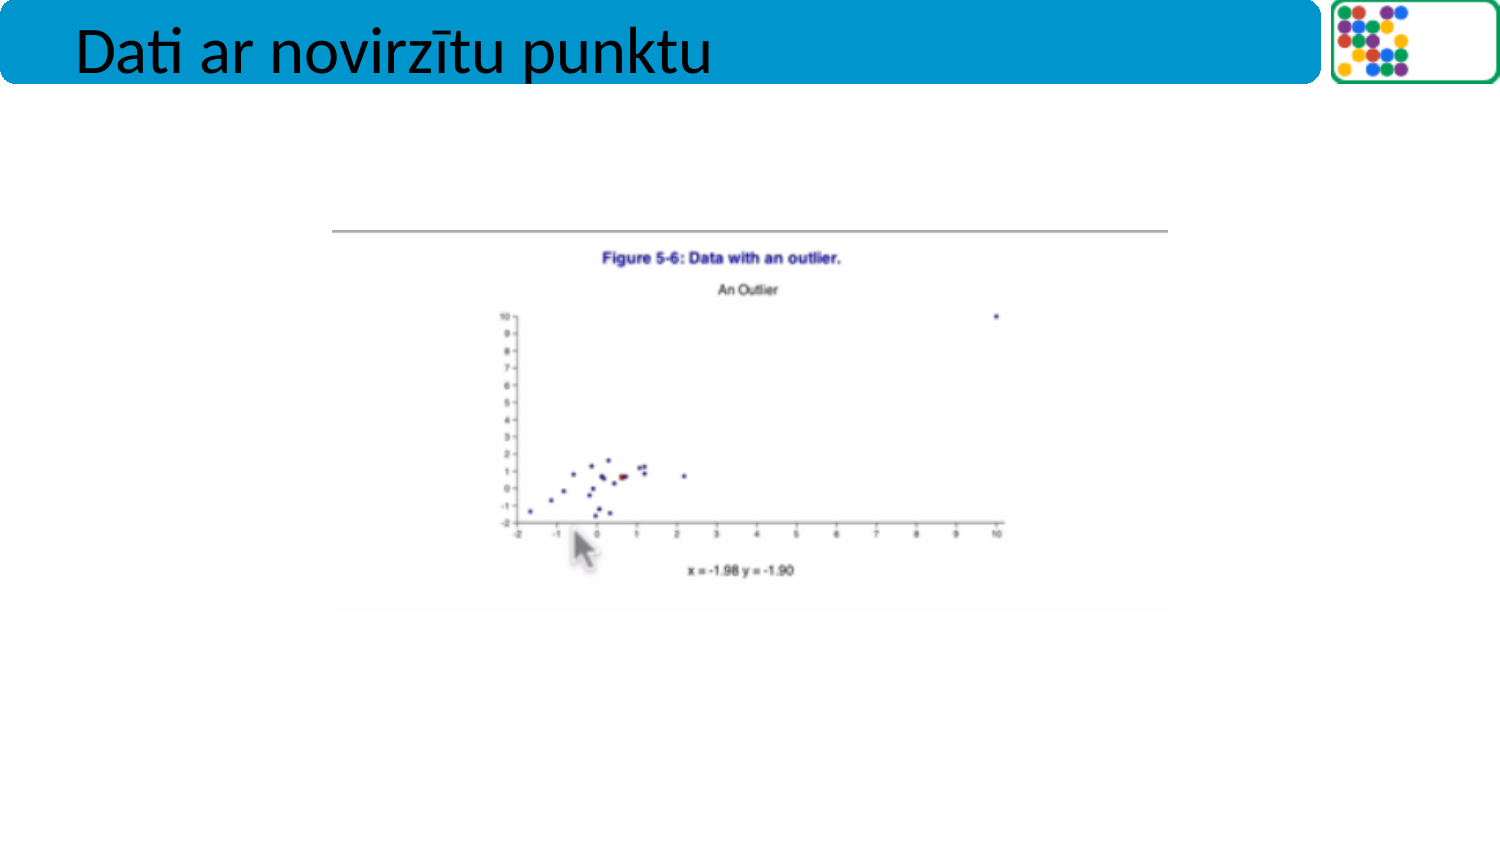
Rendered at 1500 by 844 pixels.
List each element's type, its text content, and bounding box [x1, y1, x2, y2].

picture [332, 230, 1168, 614]
picture [0, 0, 6, 8]
title Dati ar novirzītu punktu [75, 8, 1425, 85]
picture [1314, 0, 1500, 84]
picture [0, 75, 8, 84]
